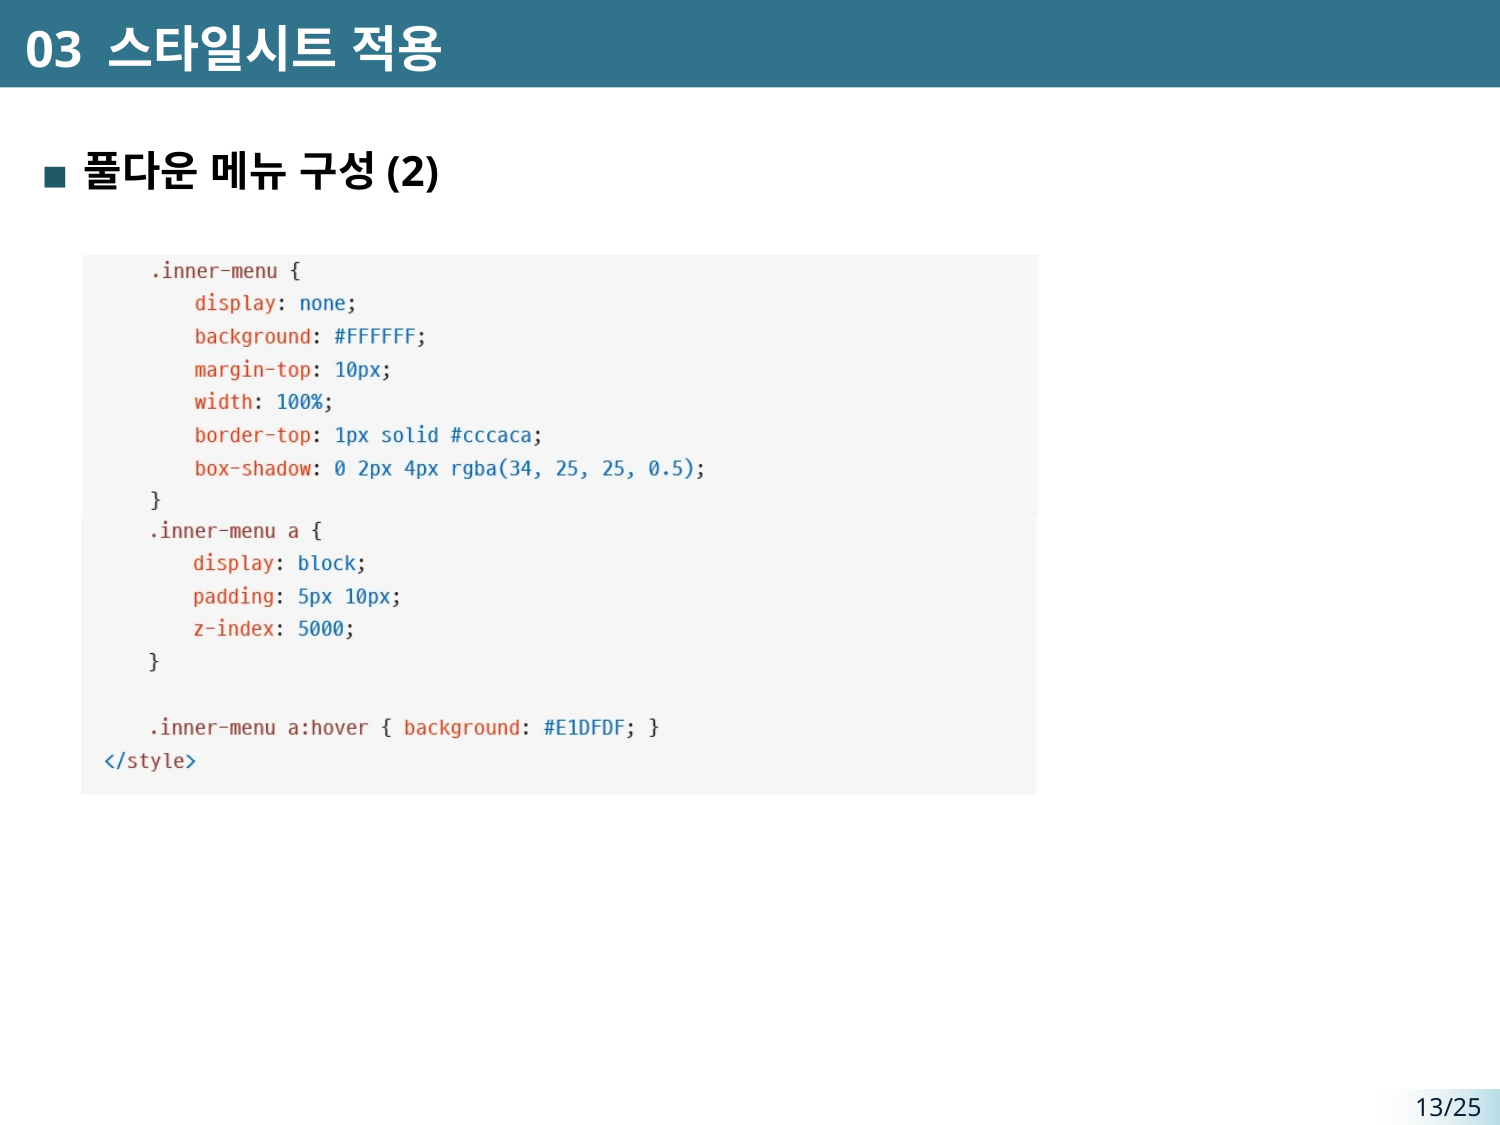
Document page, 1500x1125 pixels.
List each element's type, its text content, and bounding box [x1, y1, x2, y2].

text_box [76, 255, 1043, 798]
title 03 스타일시트 적용 [10, 8, 1288, 87]
list 풀다운 메뉴 구성(2) [10, 126, 1481, 1057]
